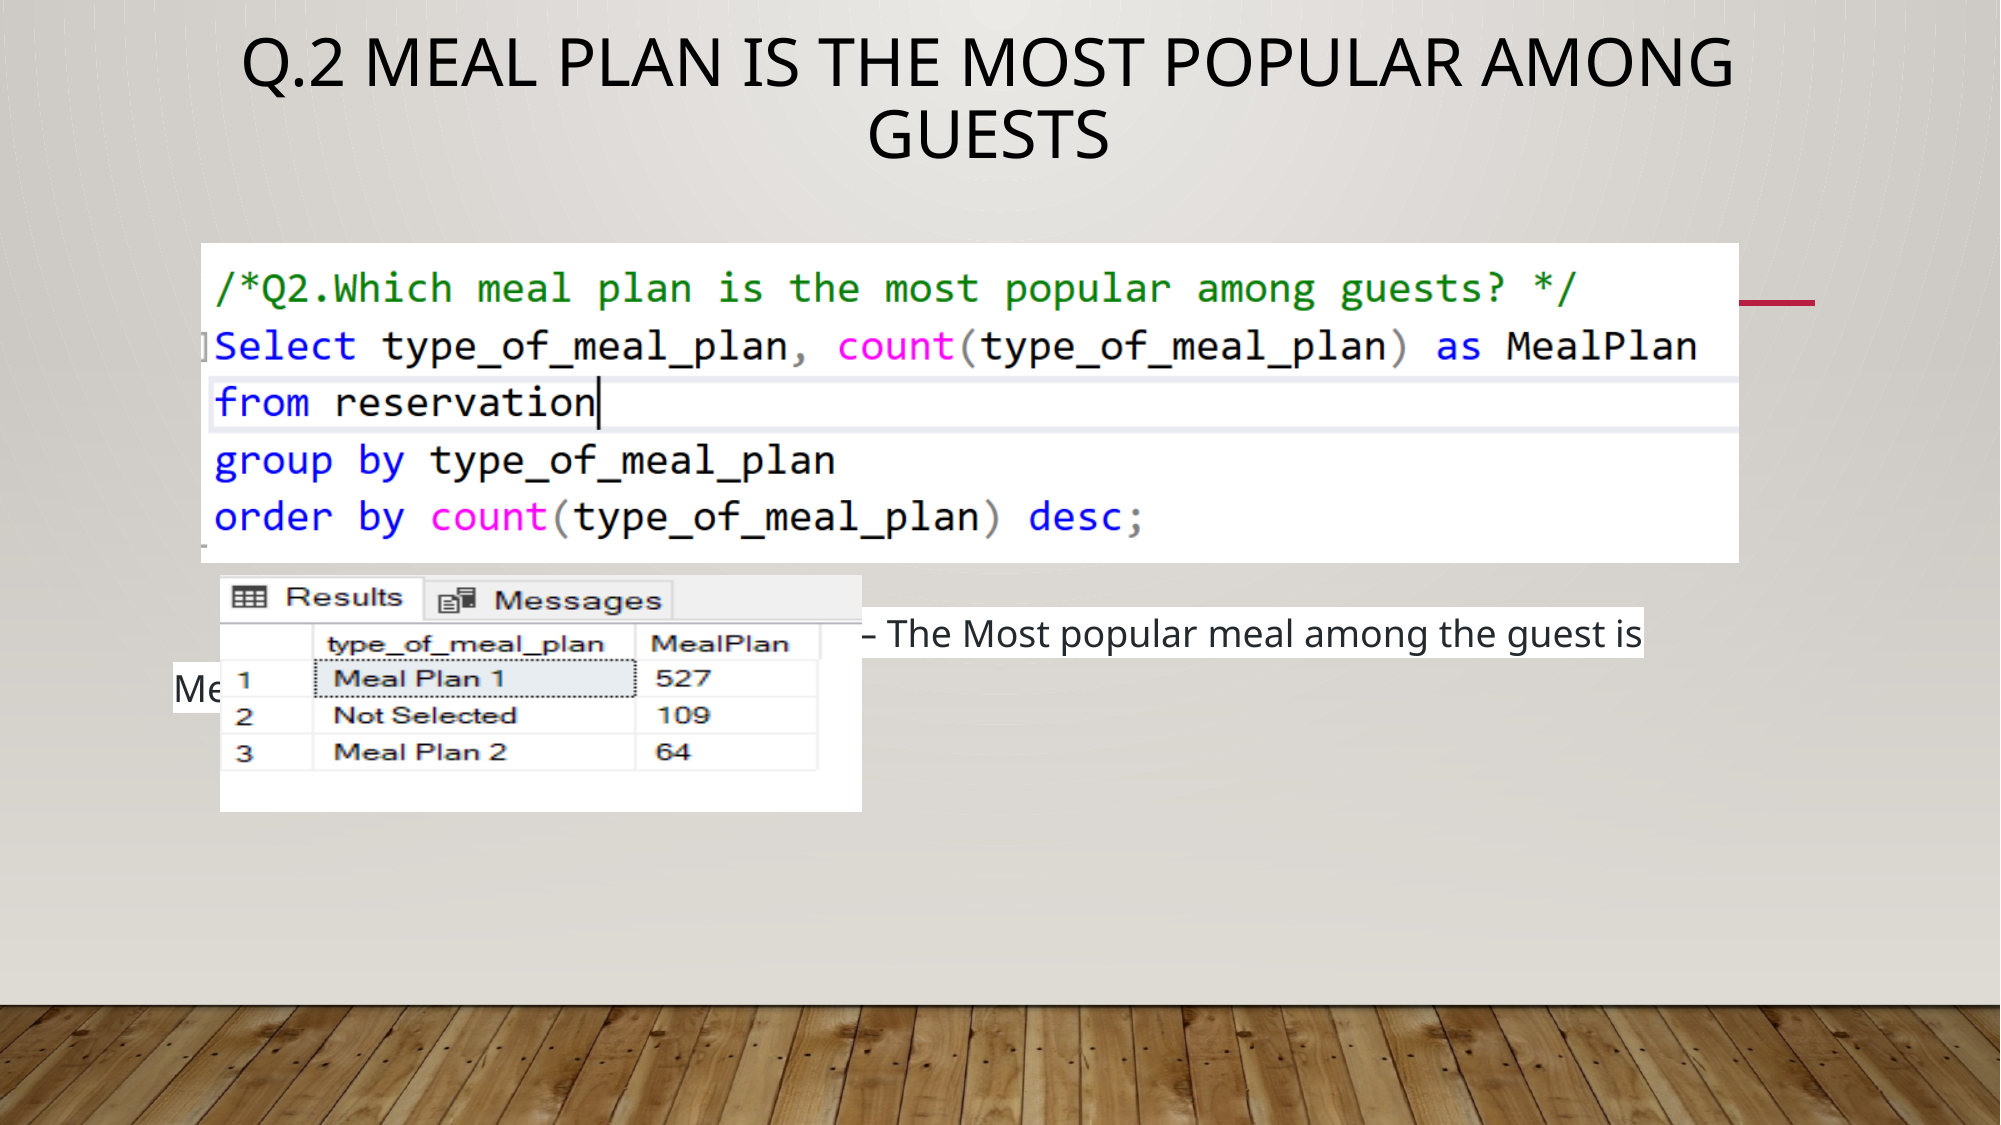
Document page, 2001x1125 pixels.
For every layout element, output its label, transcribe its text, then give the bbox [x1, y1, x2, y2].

title Q.2 meal plan is the most popular among guests [201, 21, 1777, 193]
list — The Most popular meal among the guest is MealPlan1 1. [158, 193, 1842, 915]
picture [201, 243, 1740, 563]
picture [0, 1005, 2000, 1125]
picture [219, 575, 862, 812]
